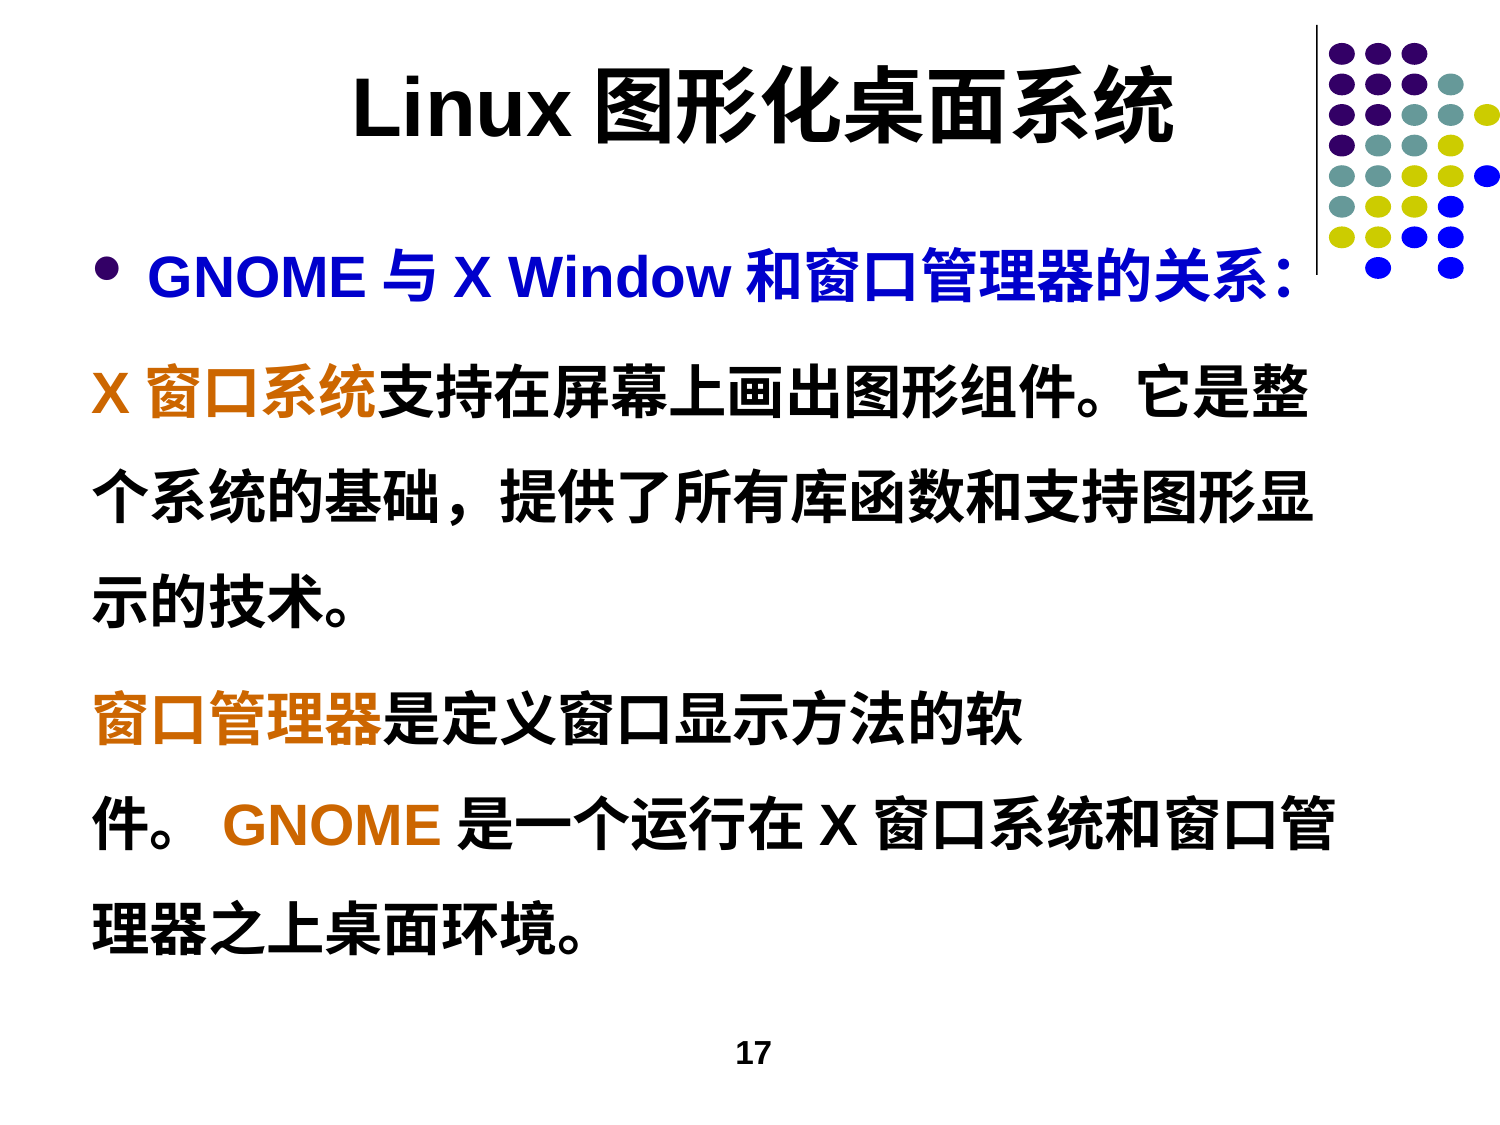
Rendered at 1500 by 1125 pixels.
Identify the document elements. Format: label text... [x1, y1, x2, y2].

slide_number 17 [578, 1023, 930, 1099]
title Linux图形化桌面系统 [88, 54, 1439, 162]
list GNOME与X Window和窗口管理器的关系： X窗口系统支持在屏幕上画出图形组件。它是整个系统的基础，提供了所有库函数和支持图形显示的技术。 窗口管理器是定义窗口显示方法的软件。GNOME是一个运行在X窗口系统和窗口管理器之上桌面环境。 [76, 196, 1365, 929]
